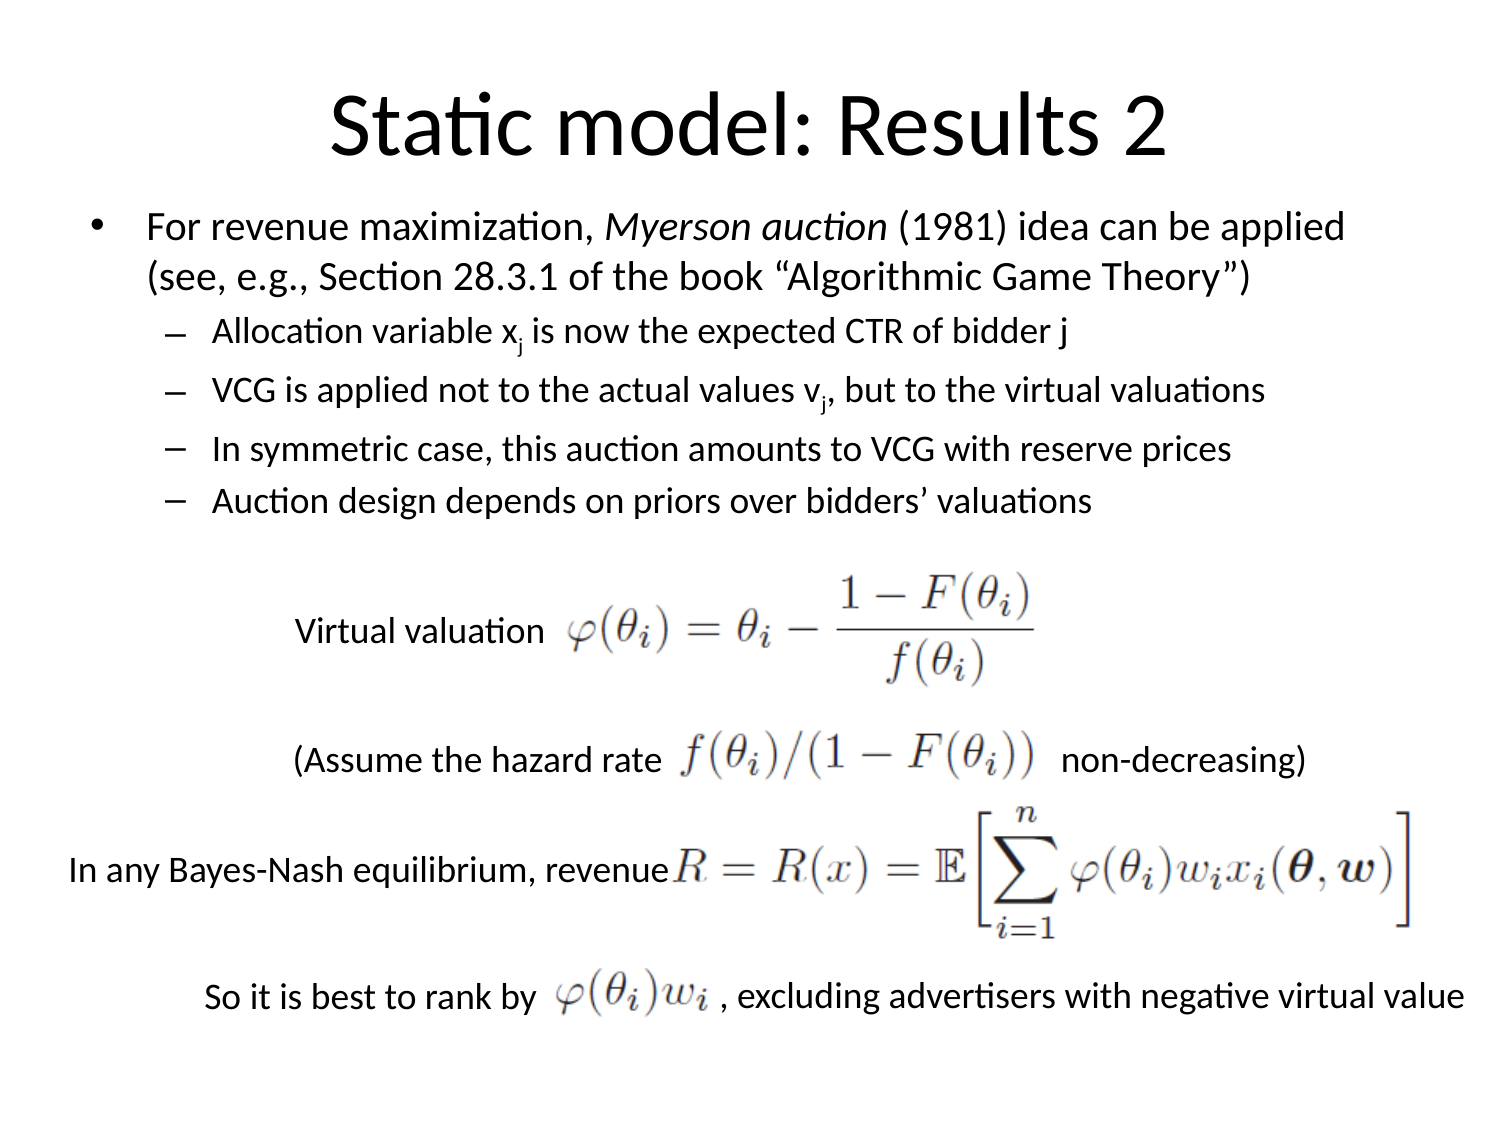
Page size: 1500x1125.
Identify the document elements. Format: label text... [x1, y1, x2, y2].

text_box (Assume the hazard rate non-decreasing) [277, 727, 672, 787]
picture [674, 726, 1044, 785]
text_box , excluding advertisers with negative virtual value [710, 963, 1482, 1024]
picture [661, 791, 1422, 956]
picture [548, 966, 714, 1026]
text_box (Assume the hazard rate non-decreasing) [1045, 727, 1324, 787]
list For revenue maximization, Myerson auction (1981) idea can be applied (see, e.g., Section 28.3.1 of the book “Algorithmic Game Theory”) Allocation variable xj is now the expected CTR of bidder j VCG is applied not to the actual values vj, but to the virtual valuations In symmetric case, this auction amounts to VCG with reserve prices Auction design depends on priors over bidders’ valuations [75, 191, 1425, 613]
title Static model: Results 2 [75, 24, 1425, 191]
text_box Virtual valuation [280, 598, 558, 659]
picture [563, 569, 1042, 689]
text_box In any Bayes-Nash equilibrium, revenue [53, 837, 656, 898]
text_box So it is best to rank by [189, 964, 561, 1025]
